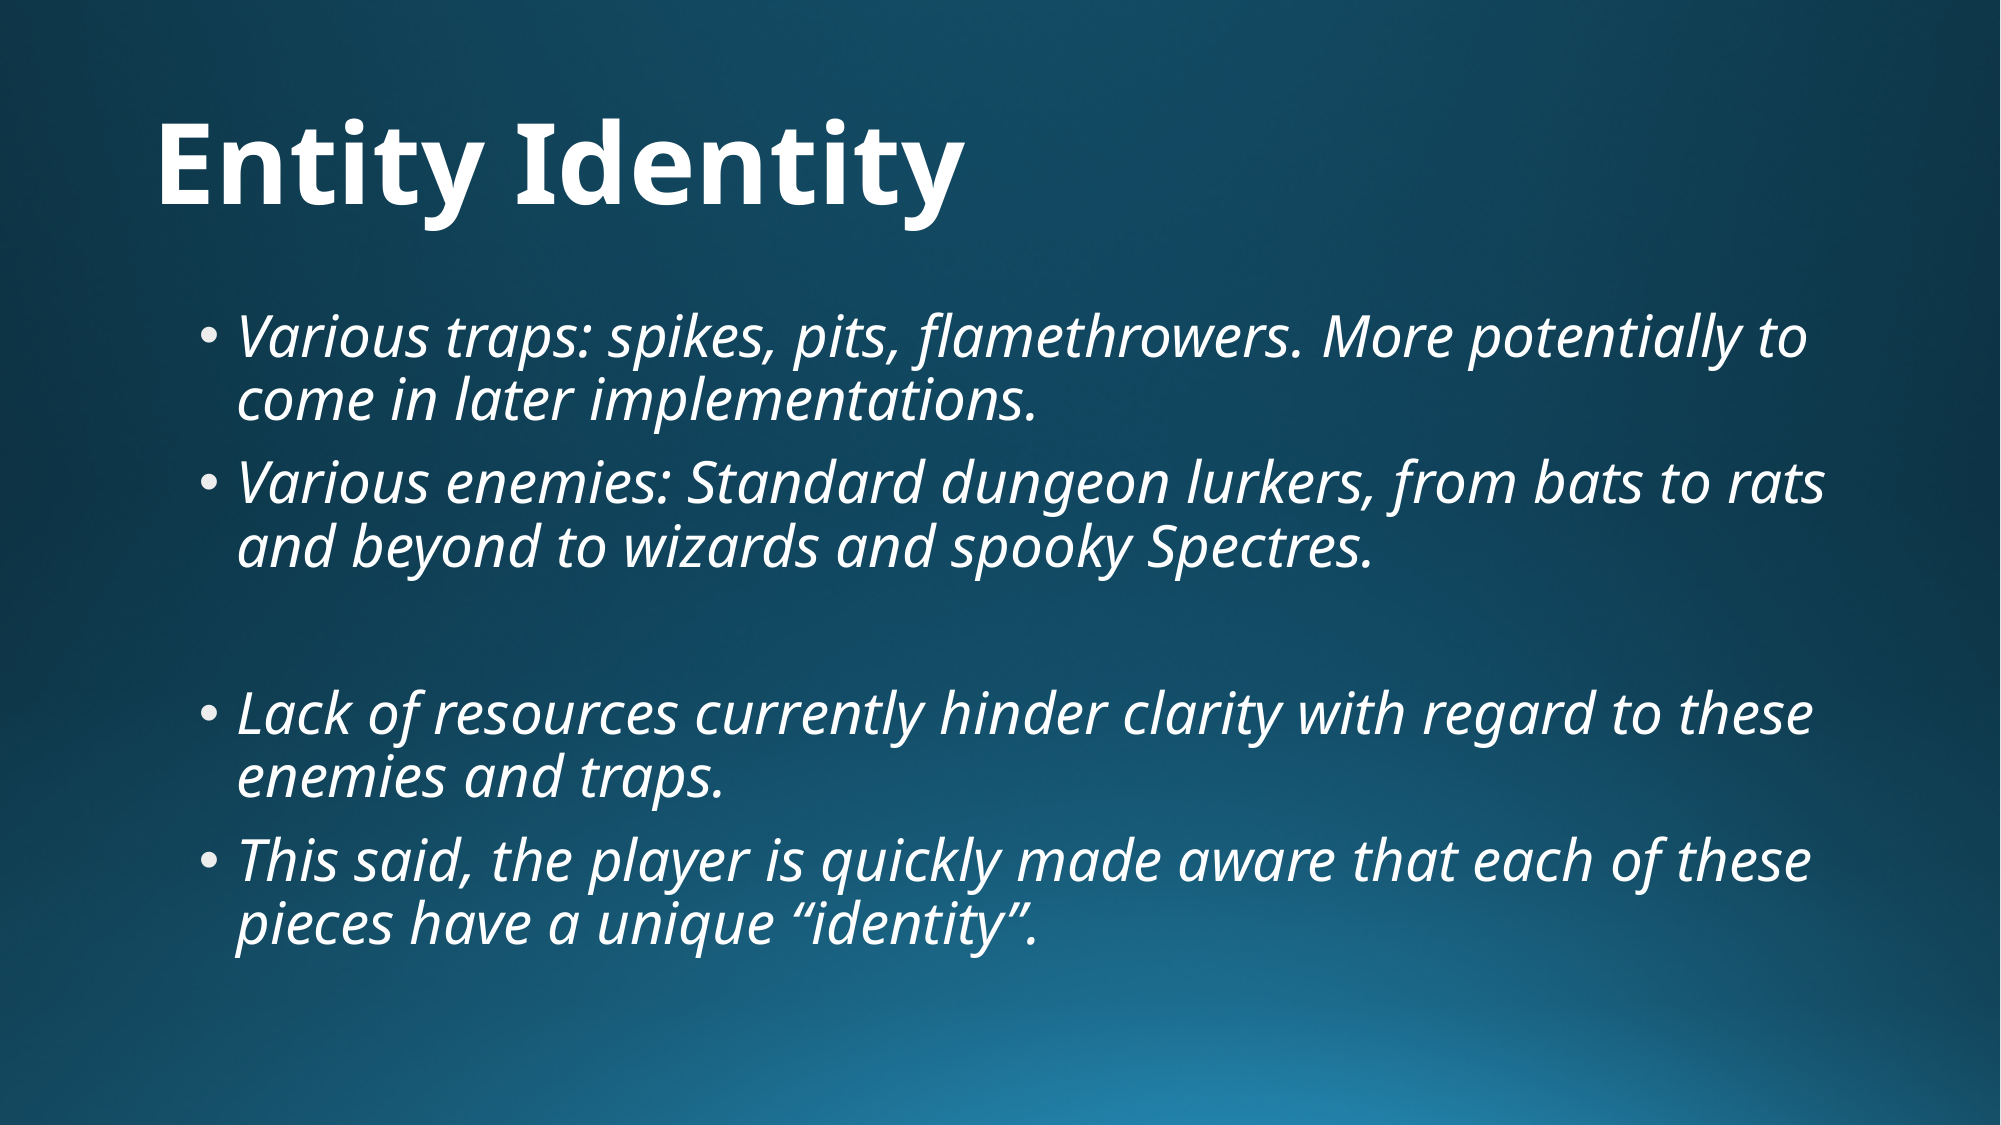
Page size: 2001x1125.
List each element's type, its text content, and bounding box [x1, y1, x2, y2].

picture [0, 0, 2001, 1125]
list Various traps: spikes, pits, flamethrowers. More potentially to come in later implementations. Various enemies: Standard dungeon lurkers, from bats to rats and beyond to wizards and spooky Spectres. Lack of resources currently hinder clarity with regard to these enemies and traps. This said, the player is quickly made aware that each of these pieces have a unique “identity”. [183, 299, 1863, 1014]
title Entity Identity [137, 59, 1863, 278]
